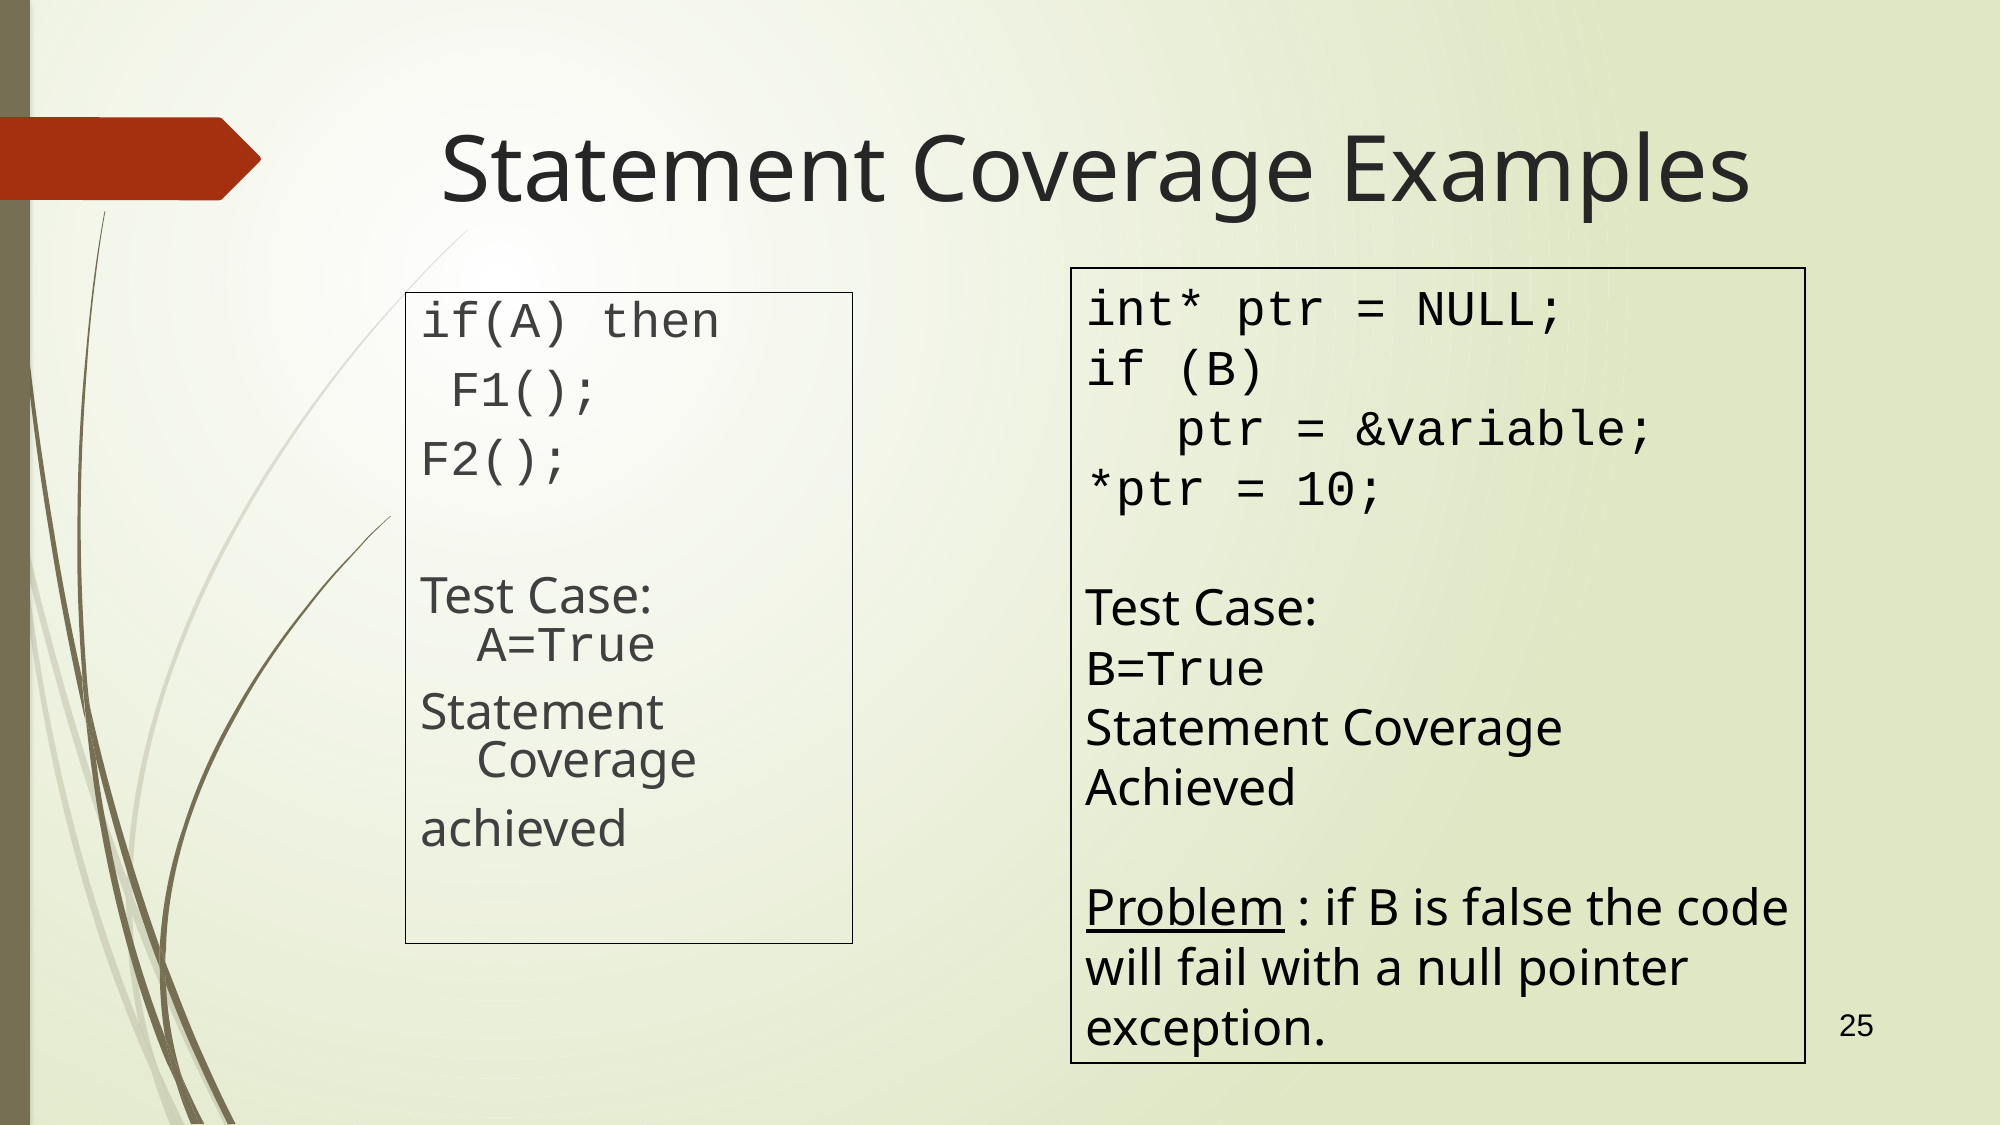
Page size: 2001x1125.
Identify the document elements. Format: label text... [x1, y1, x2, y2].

slide_number 25 [1789, 994, 1890, 1055]
title Statement Coverage Examples [425, 102, 1888, 313]
list if(A) then F1(); F2(); Test Case: A=True Statement Coverage achieved [405, 292, 853, 944]
text_box int* ptr = NULL; if (B) ptr = &variable; *ptr = 10; Test Case: B=True Statement Coverage Achieved Problem : if B is false the code will fail with a null pointer exception. [1071, 268, 1806, 1063]
